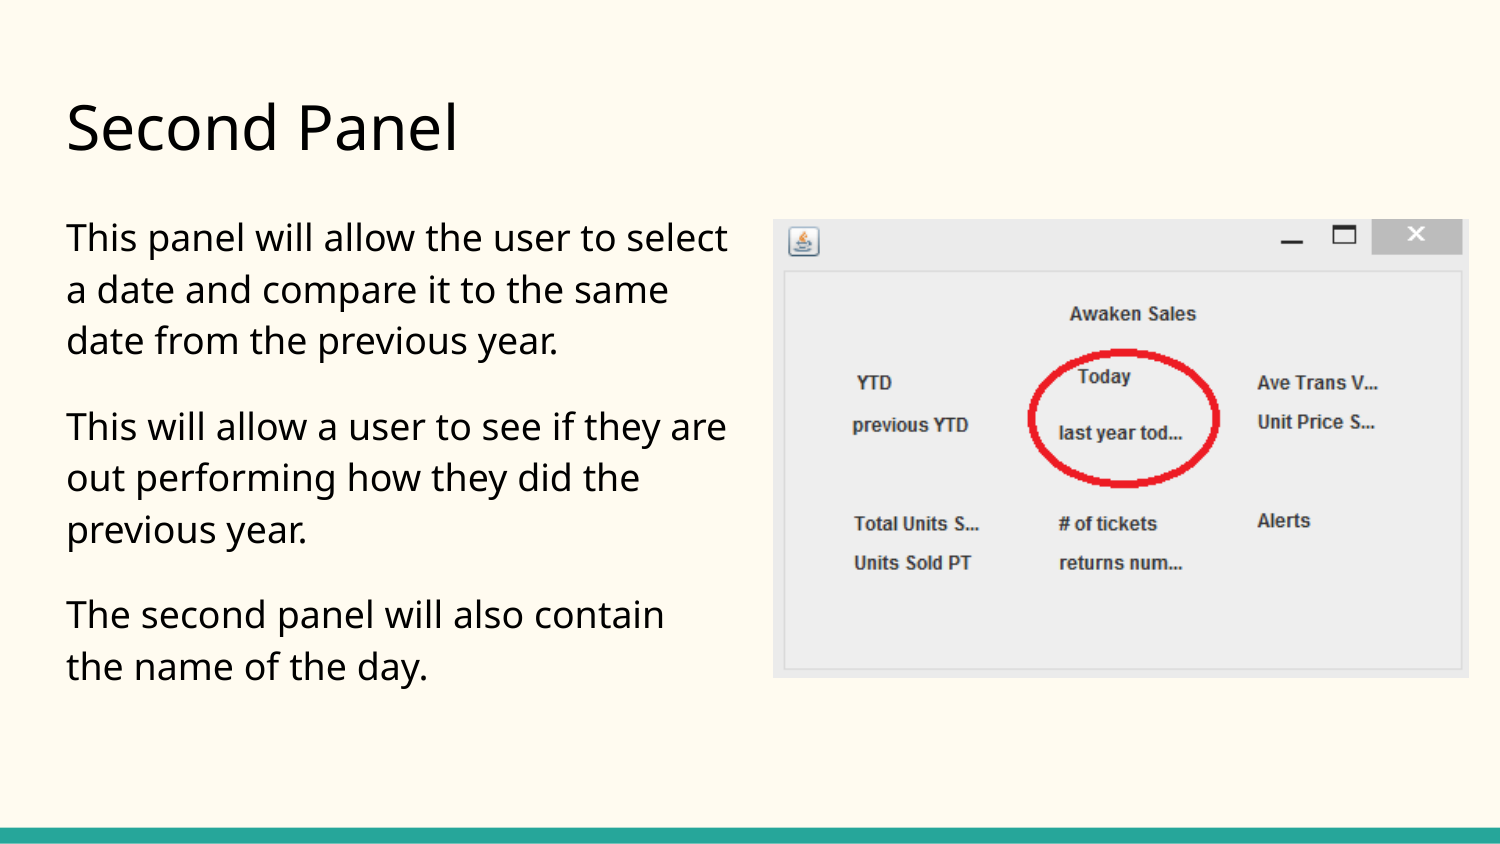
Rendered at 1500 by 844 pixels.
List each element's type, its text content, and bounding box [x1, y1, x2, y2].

title Second Panel [51, 72, 1449, 174]
picture [773, 219, 1469, 678]
list This panel will allow the user to select a date and compare it to the same date from the previous year. This will allow a user to see if they are out performing how they did the previous year. The second panel will also contain the name of the day. [51, 192, 747, 750]
